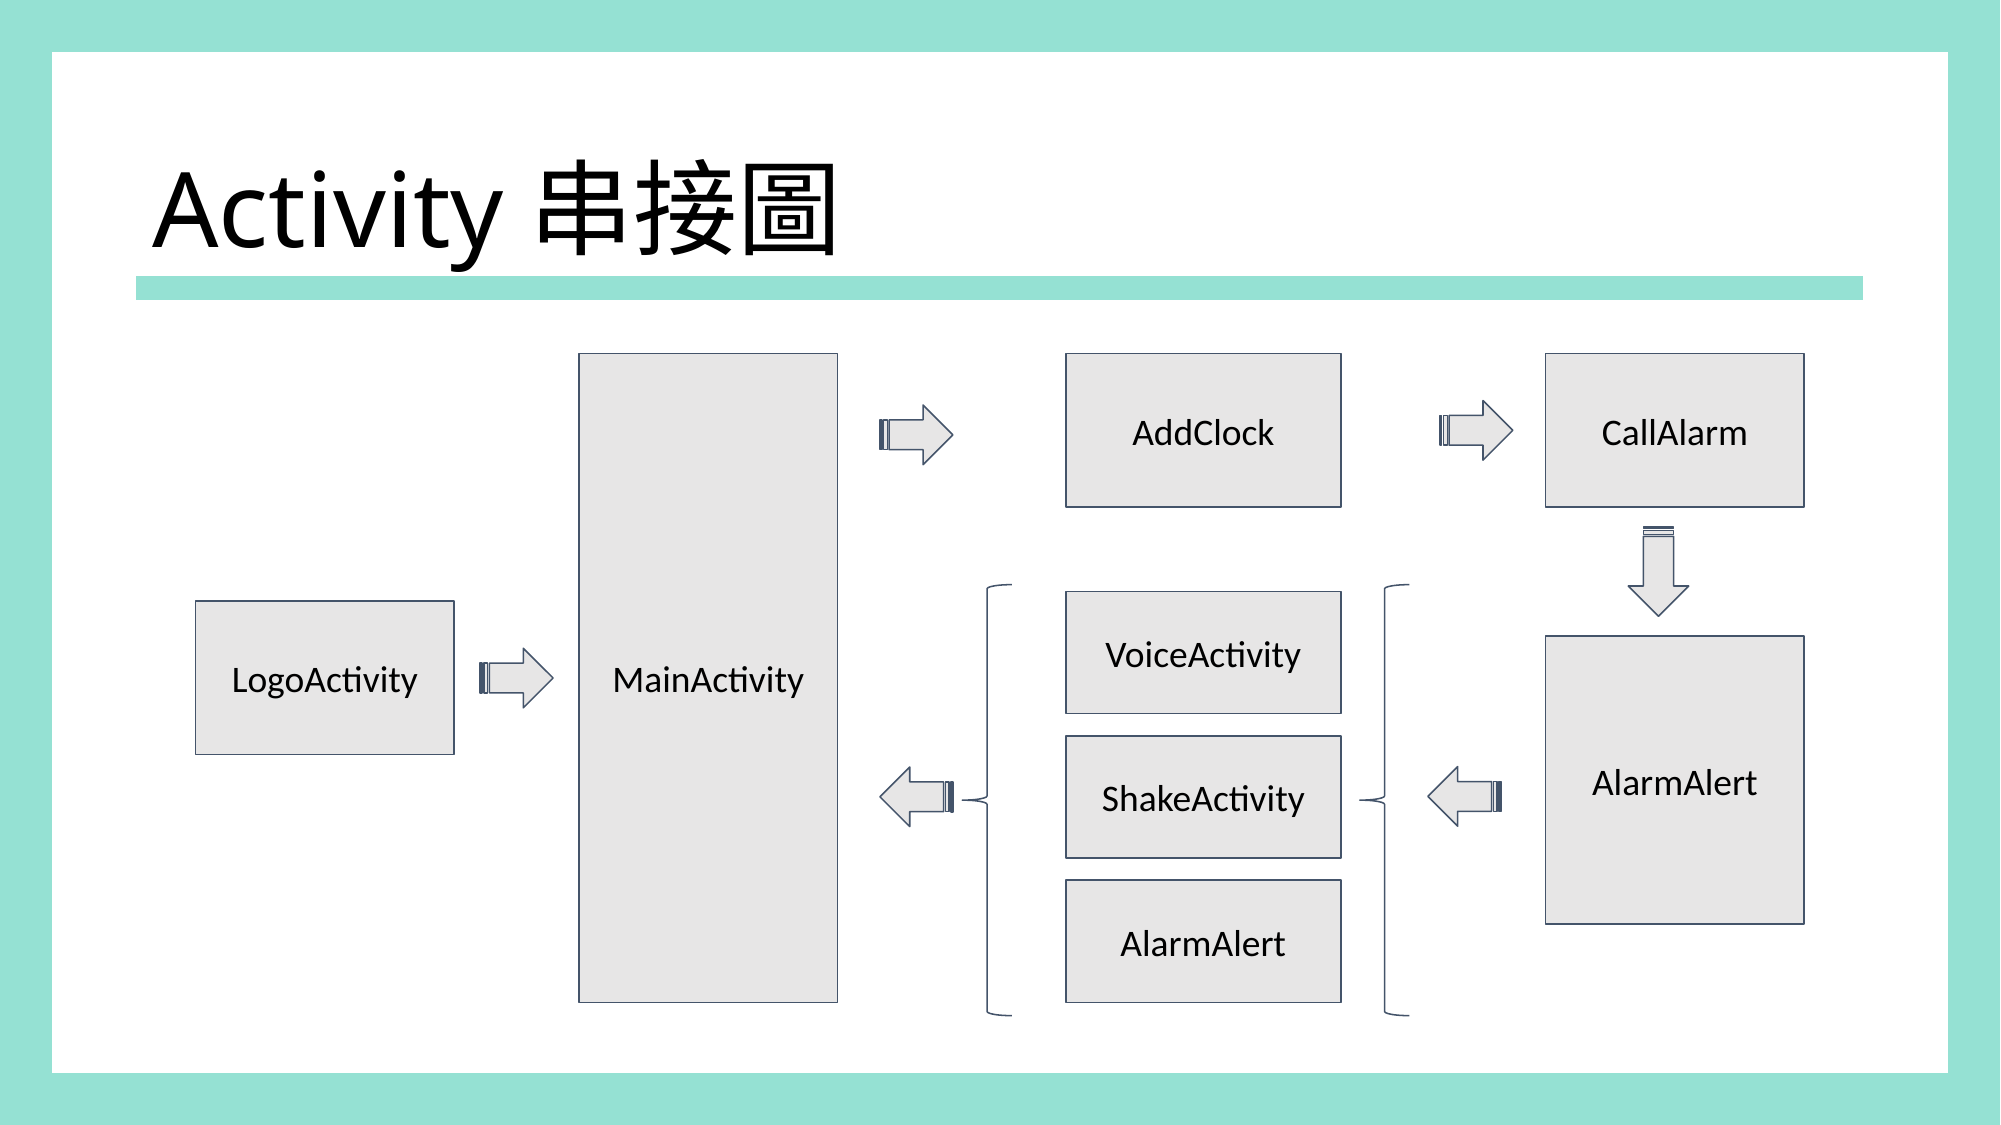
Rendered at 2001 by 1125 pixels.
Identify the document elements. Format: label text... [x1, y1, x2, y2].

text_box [195, 353, 1805, 1016]
text_box [0, 0, 2000, 1125]
text_box Activity串接圖 [137, 135, 1039, 276]
text_box [136, 276, 1863, 300]
